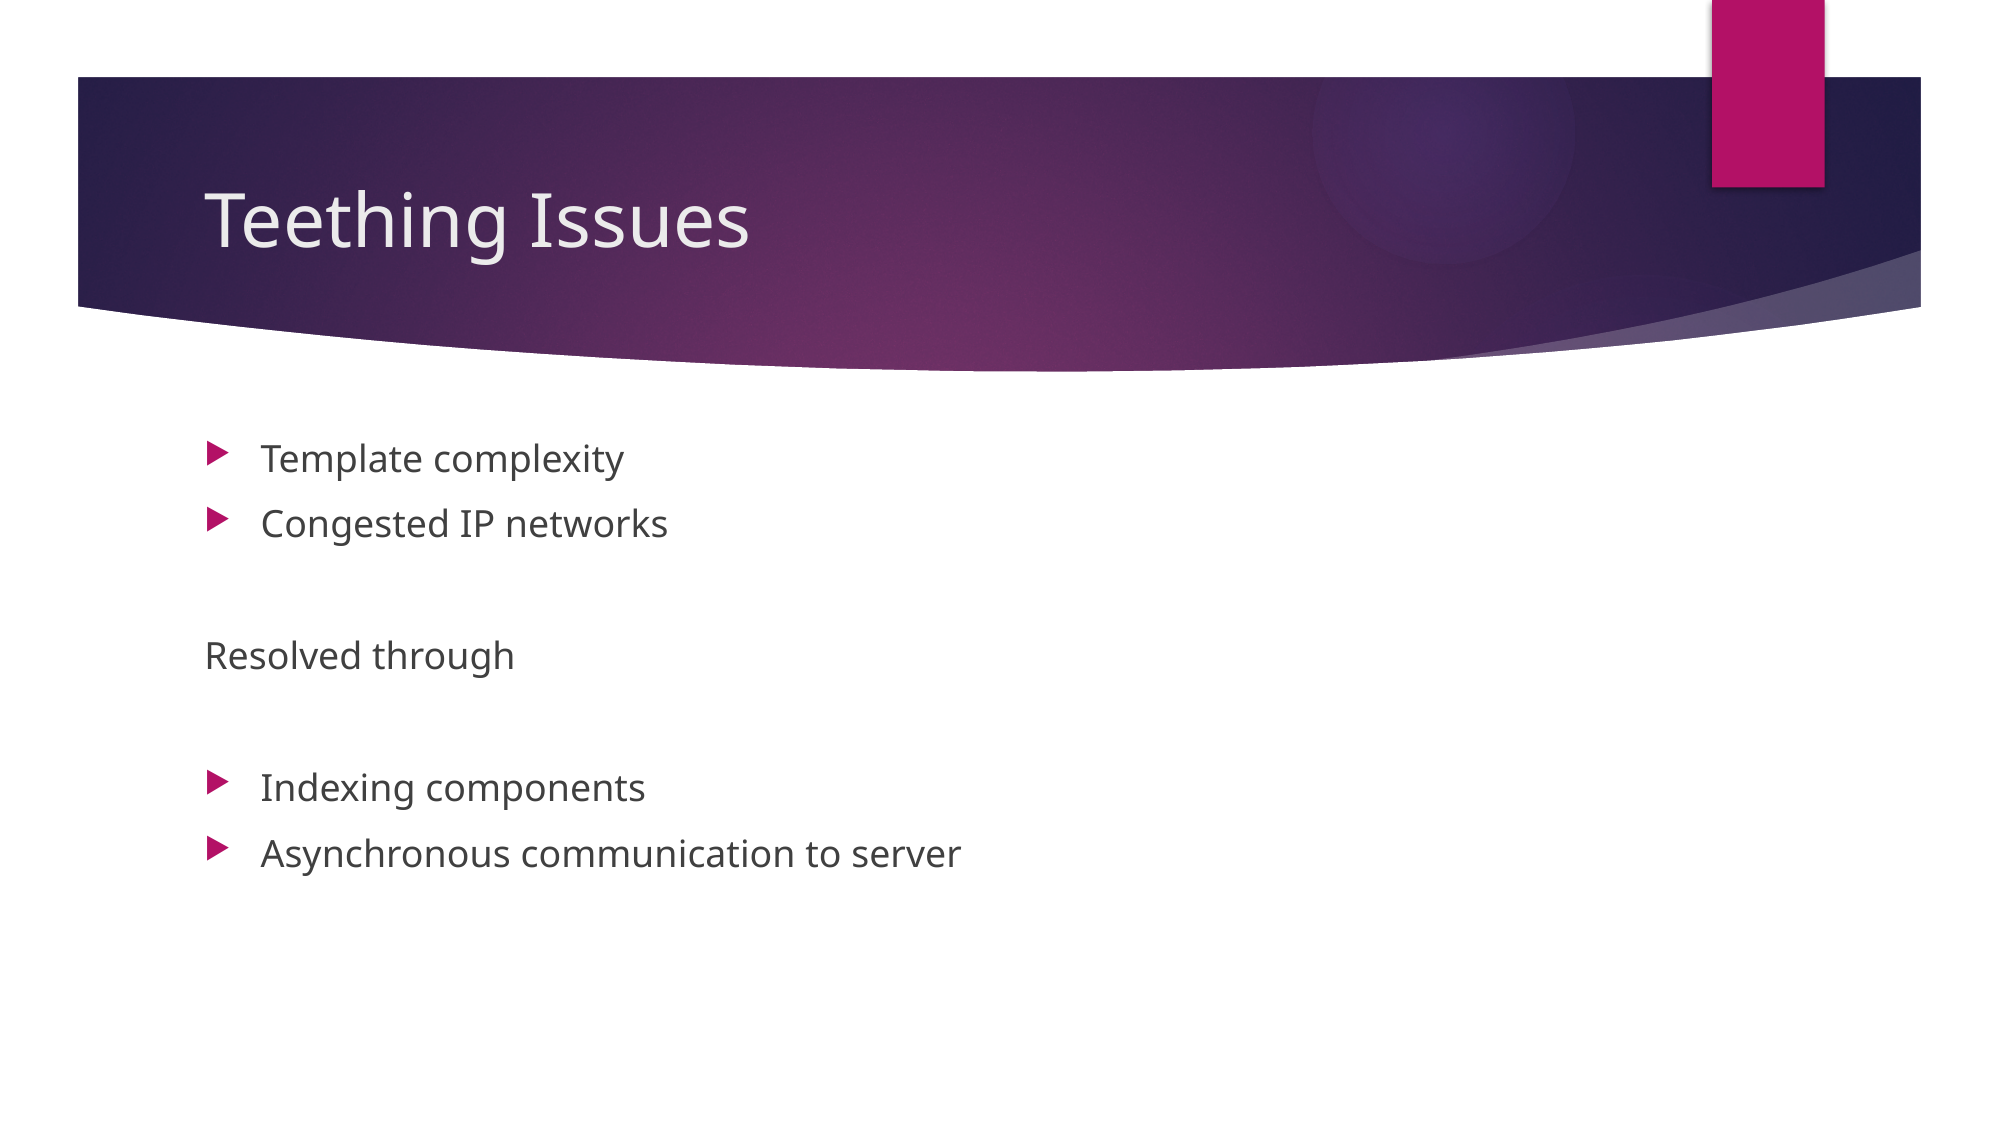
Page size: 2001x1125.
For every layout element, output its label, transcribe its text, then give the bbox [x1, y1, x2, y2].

title Teething Issues [189, 159, 1627, 276]
list Template complexity Congested IP networks Resolved through Indexing components Asynchronous communication to server [189, 427, 1638, 988]
